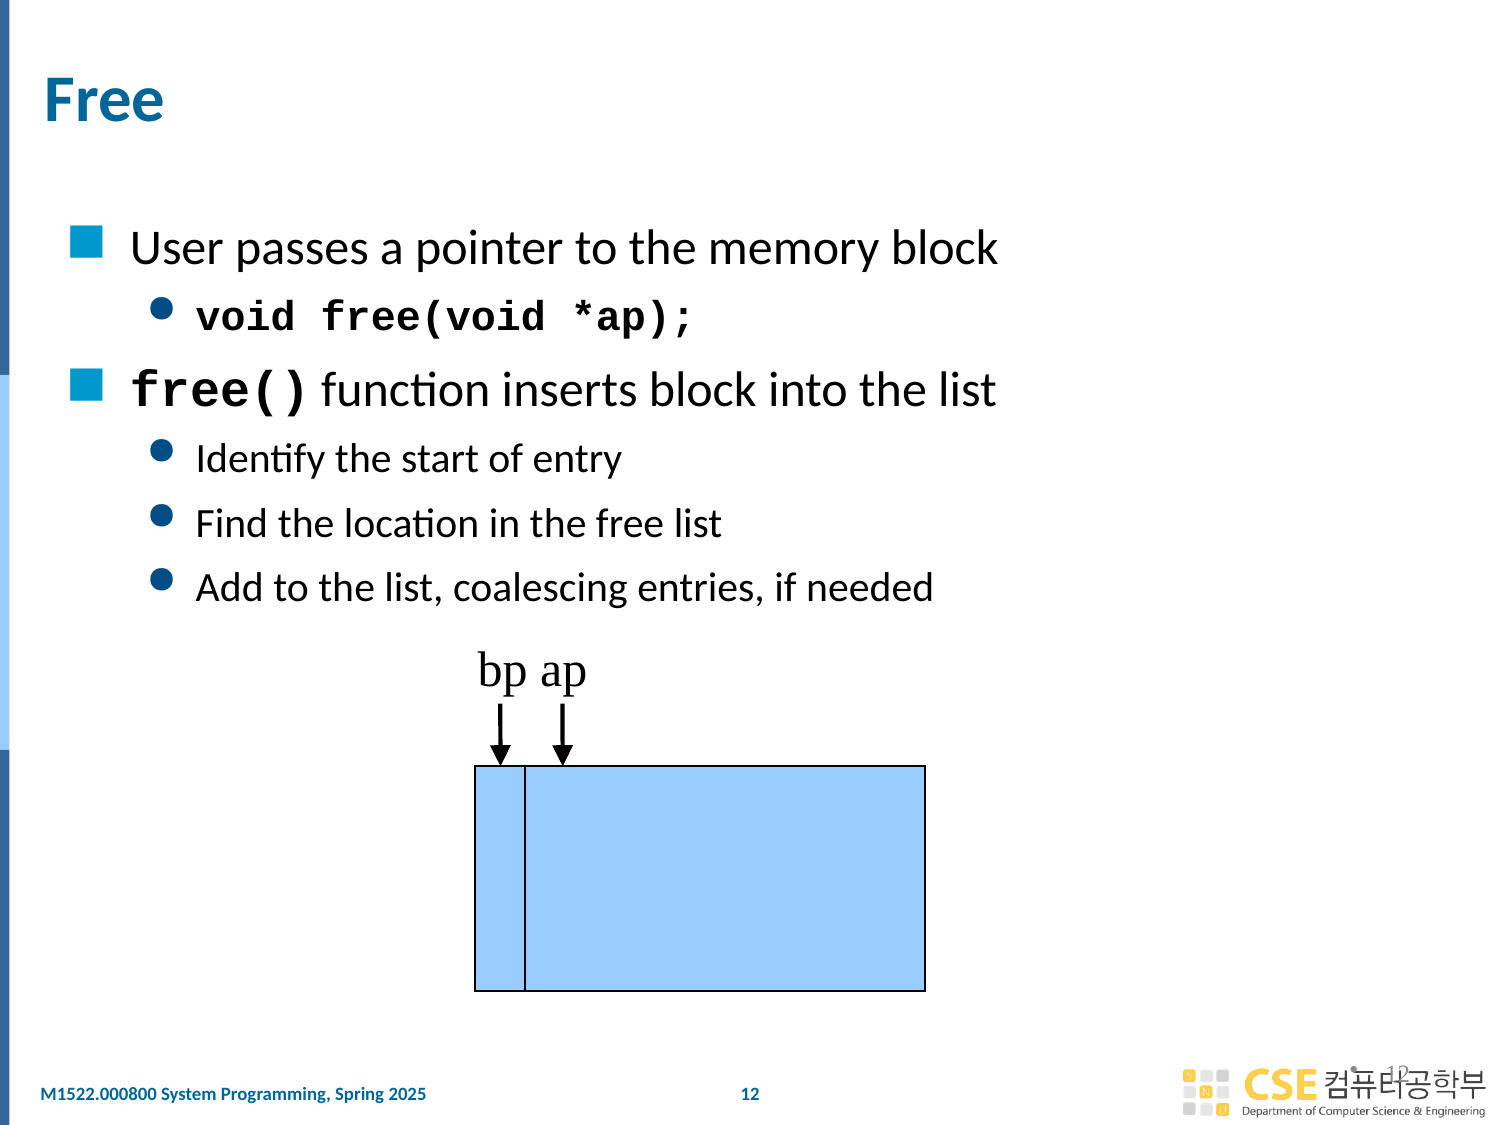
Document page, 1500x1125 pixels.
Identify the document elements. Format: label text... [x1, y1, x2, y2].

text_box [475, 766, 526, 992]
text_box [490, 704, 511, 766]
list User passes a pointer to the memory block void free(void *ap); free() function inserts block into the list Identify the start of entry Find the location in the free list Add to the list, coalescing entries, if needed [58, 206, 1477, 1063]
text_box [552, 704, 573, 767]
text_box [526, 766, 926, 992]
text_box ap [543, 628, 603, 704]
title Free [29, 47, 1477, 142]
slide_number 12 [1074, 1042, 1425, 1103]
picture [1182, 1068, 1487, 1119]
text_box bp [462, 628, 543, 704]
